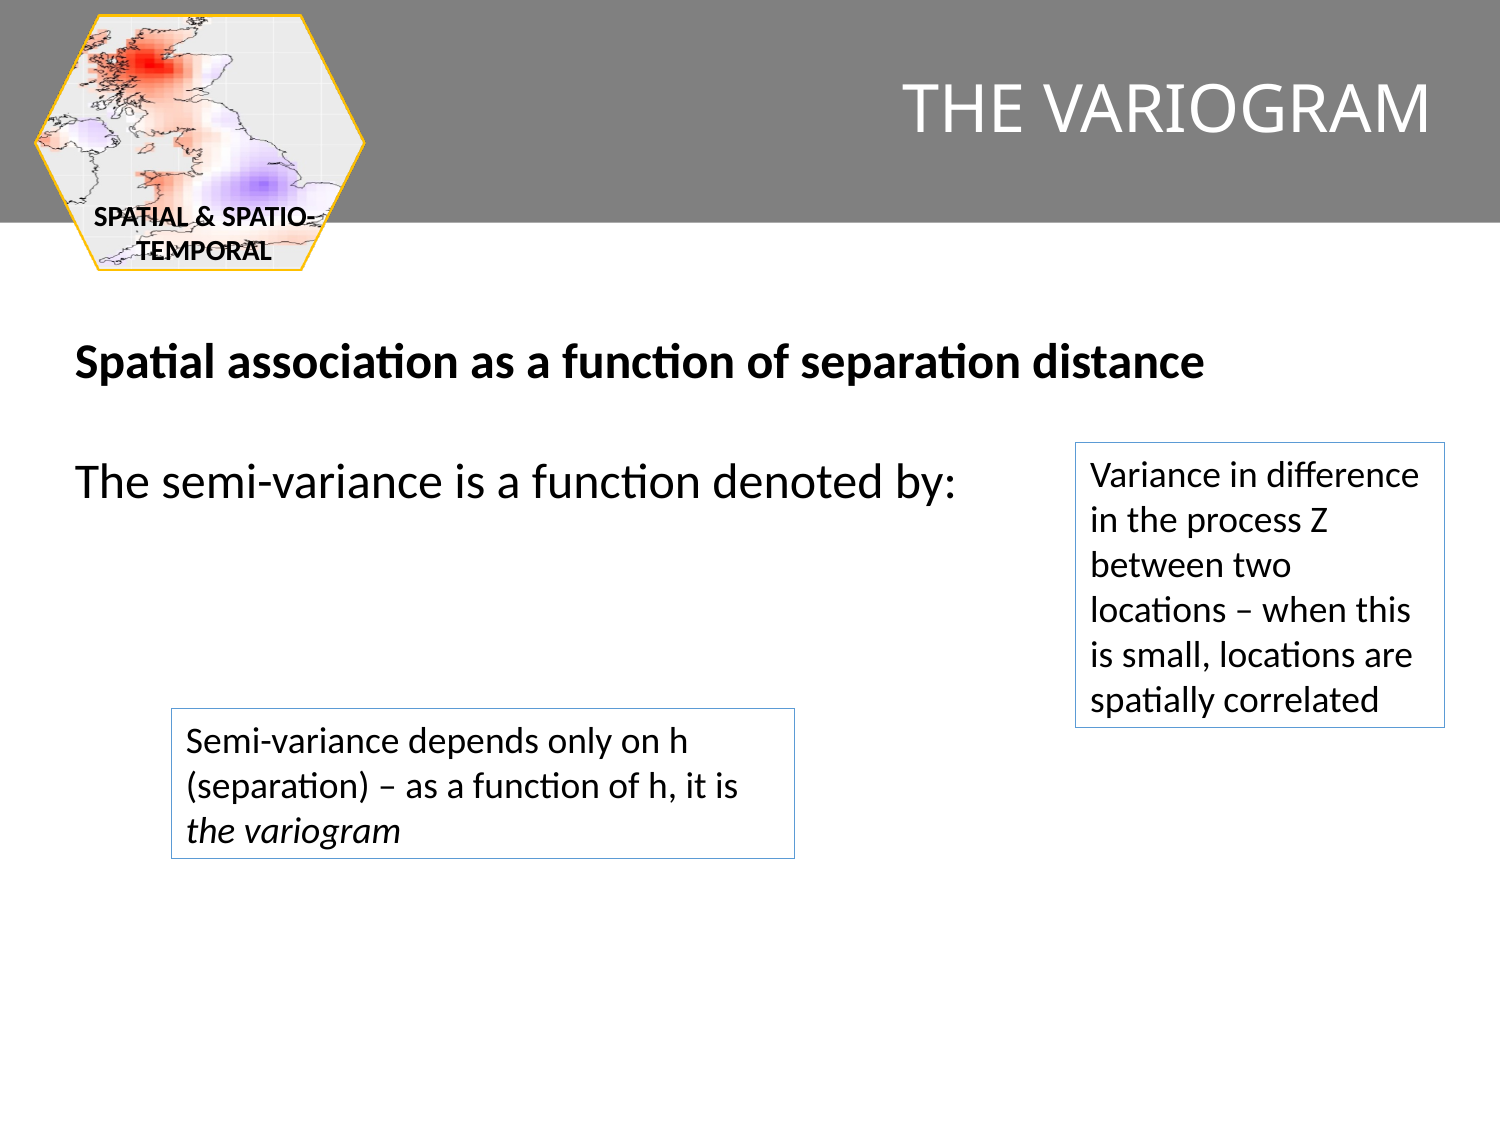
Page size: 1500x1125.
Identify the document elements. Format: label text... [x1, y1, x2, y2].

text_box Semi-variance depends only on h (separation) – as a function of h, it is the variogram [171, 708, 795, 859]
text_box SPATIAL & SPATIO-TEMPORAL [74, 271, 334, 275]
text_box Variance in difference in the process Z between two locations – when this is small, locations are spatially correlated [1075, 442, 1445, 728]
picture [33, 14, 366, 271]
title THE VARIOGRAM [0, 0, 1500, 223]
